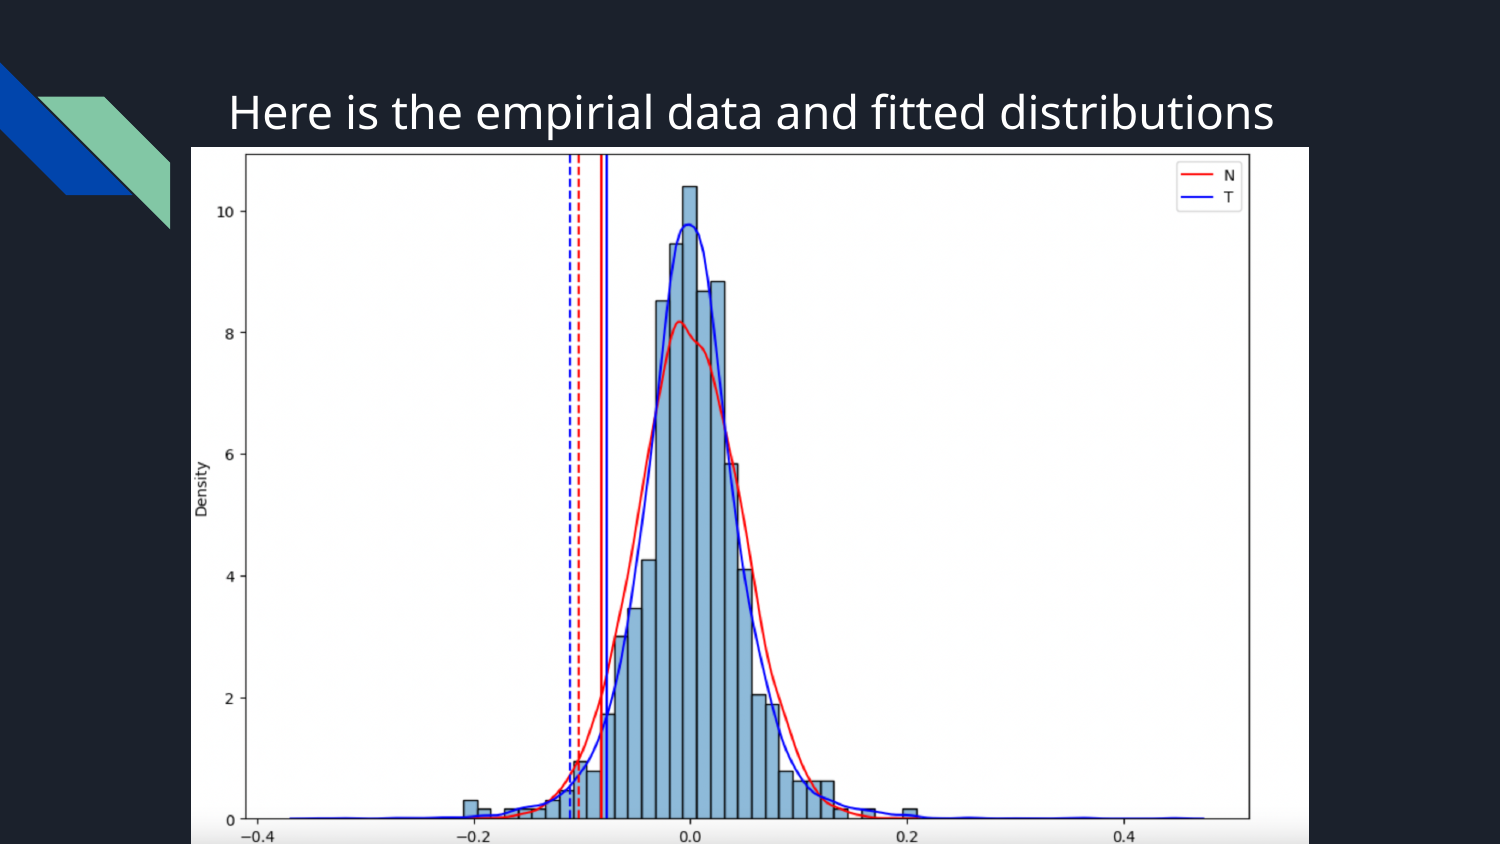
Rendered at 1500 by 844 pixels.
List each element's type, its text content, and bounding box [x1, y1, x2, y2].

picture [191, 146, 1309, 844]
title Here is the empirial data and fitted distributions [212, 64, 1368, 215]
